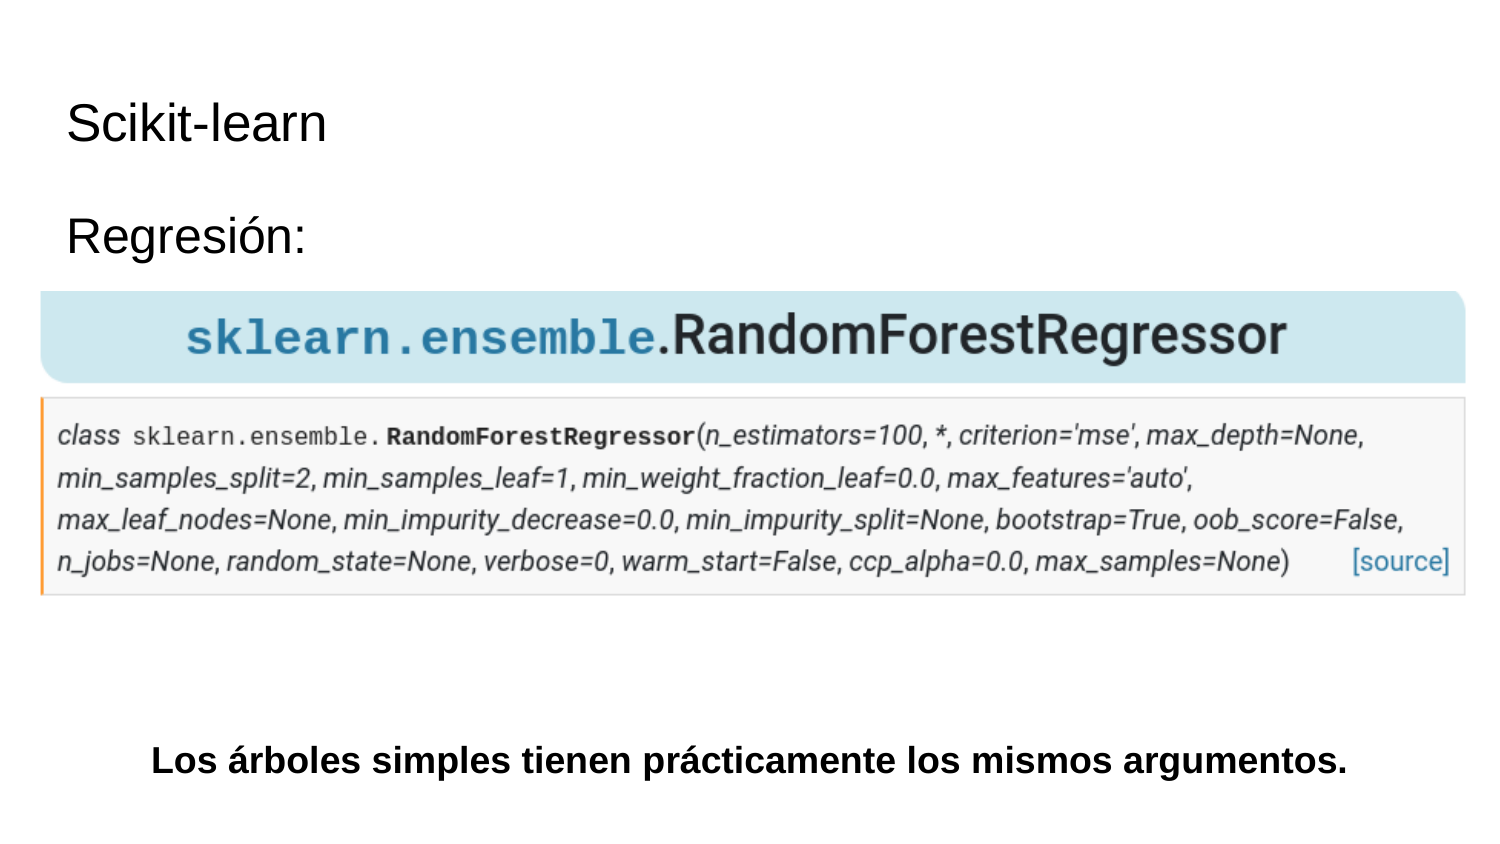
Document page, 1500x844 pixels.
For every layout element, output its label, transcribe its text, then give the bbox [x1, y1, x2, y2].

title Scikit-learn [51, 72, 1449, 167]
text_box Regresión: [51, 188, 1500, 279]
list Los árboles simples tienen prácticamente los mismos argumentos. [51, 714, 1449, 805]
picture [24, 291, 1476, 606]
